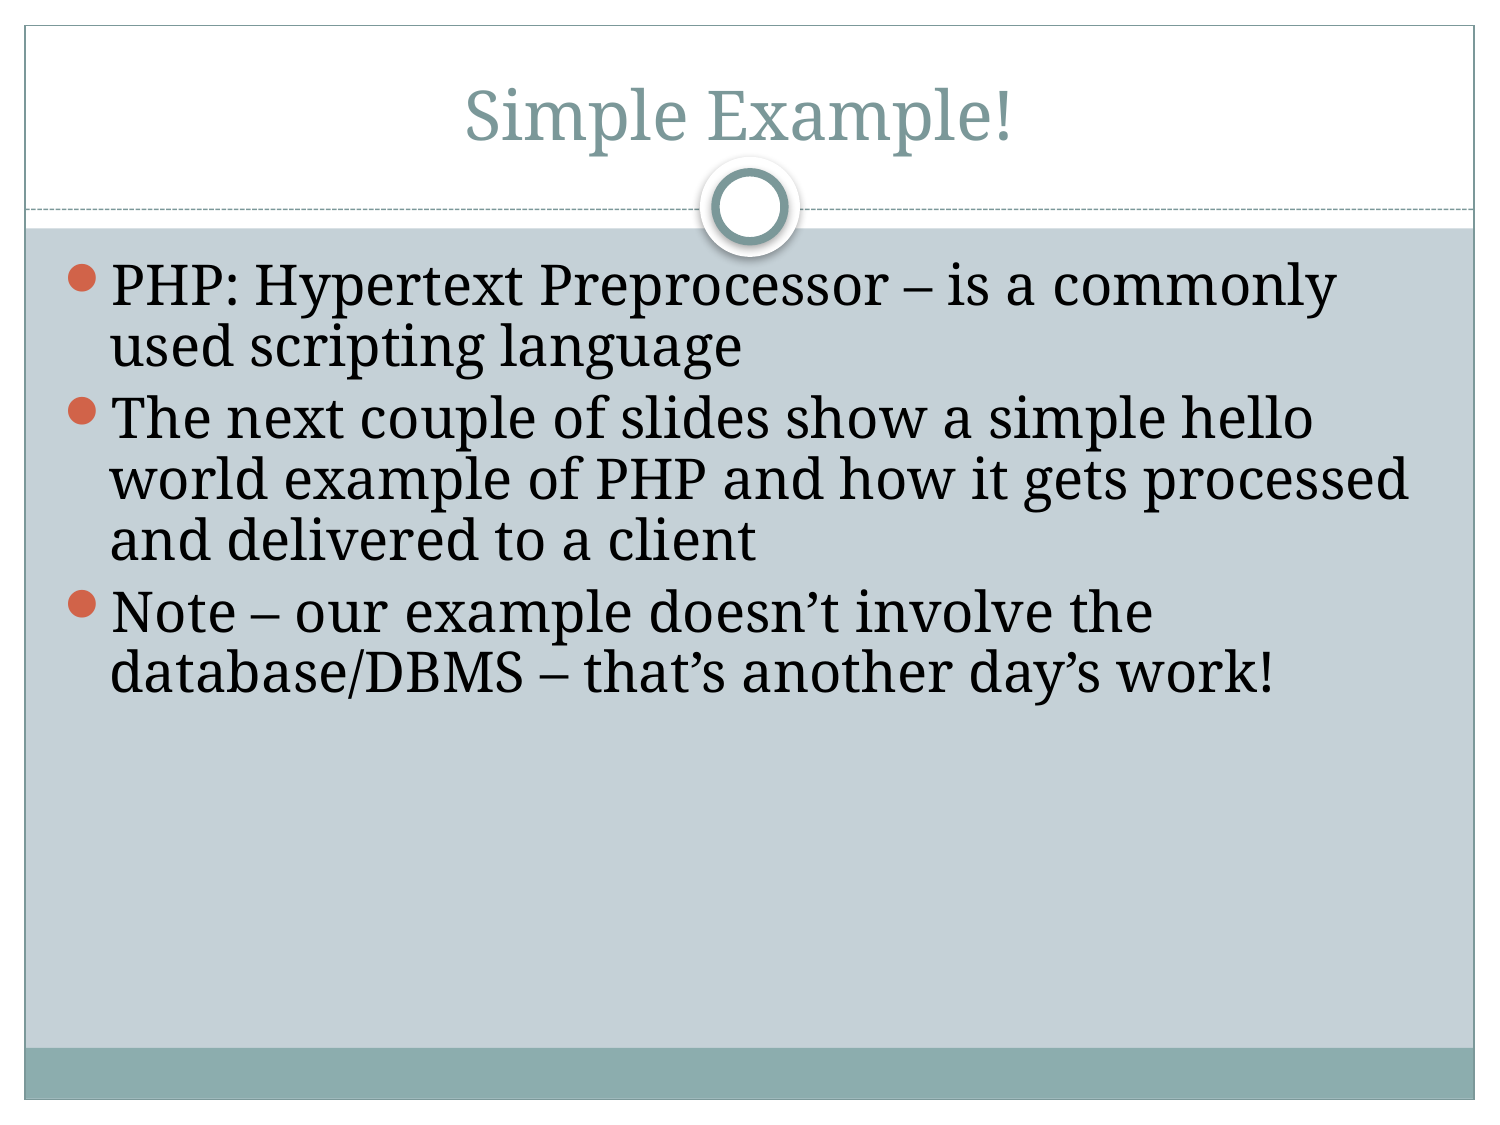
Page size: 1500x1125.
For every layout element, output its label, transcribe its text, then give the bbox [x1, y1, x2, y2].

title Simple Example! [49, 37, 1450, 162]
list PHP: Hypertext Preprocessor – is a commonly used scripting language The next couple of slides show a simple hello world example of PHP and how it gets processed and delivered to a client Note – our example doesn’t involve the database/DBMS – that’s another day’s work! [49, 249, 1450, 1005]
